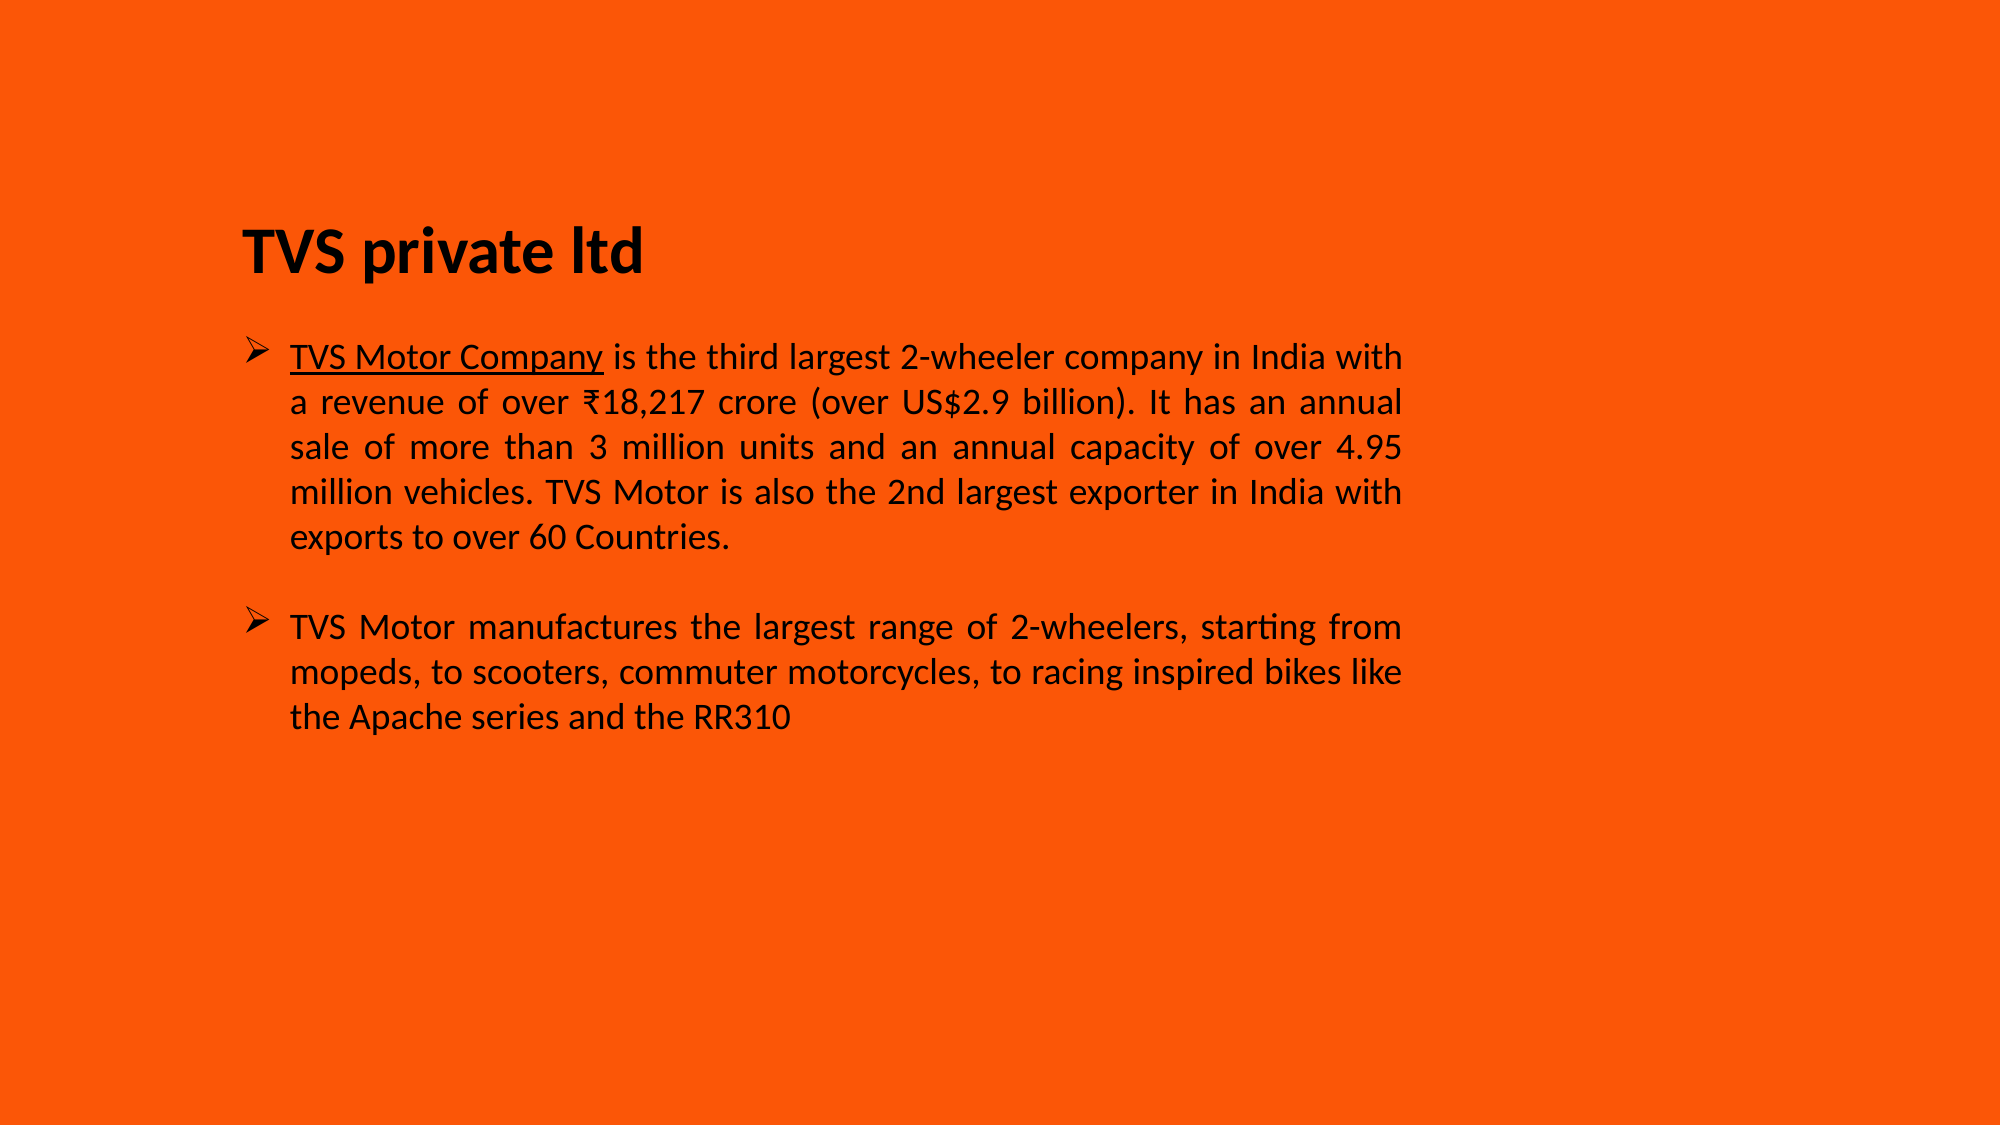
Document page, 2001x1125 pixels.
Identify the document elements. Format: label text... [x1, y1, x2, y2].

text_box TVS private ltd TVS Motor Company is the third largest 2-wheeler company in India with a revenue of over ₹18,217 crore (over US$2.9 billion). It has an annual sale of more than 3 million units and an annual capacity of over 4.95 million vehicles. TVS Motor is also the 2nd largest exporter in India with exports to over 60 Countries. TVS Motor manufactures the largest range of 2-wheelers, starting from mopeds, to scooters, commuter motorcycles, to racing inspired bikes like the Apache series and the RR310 [228, 199, 1419, 745]
